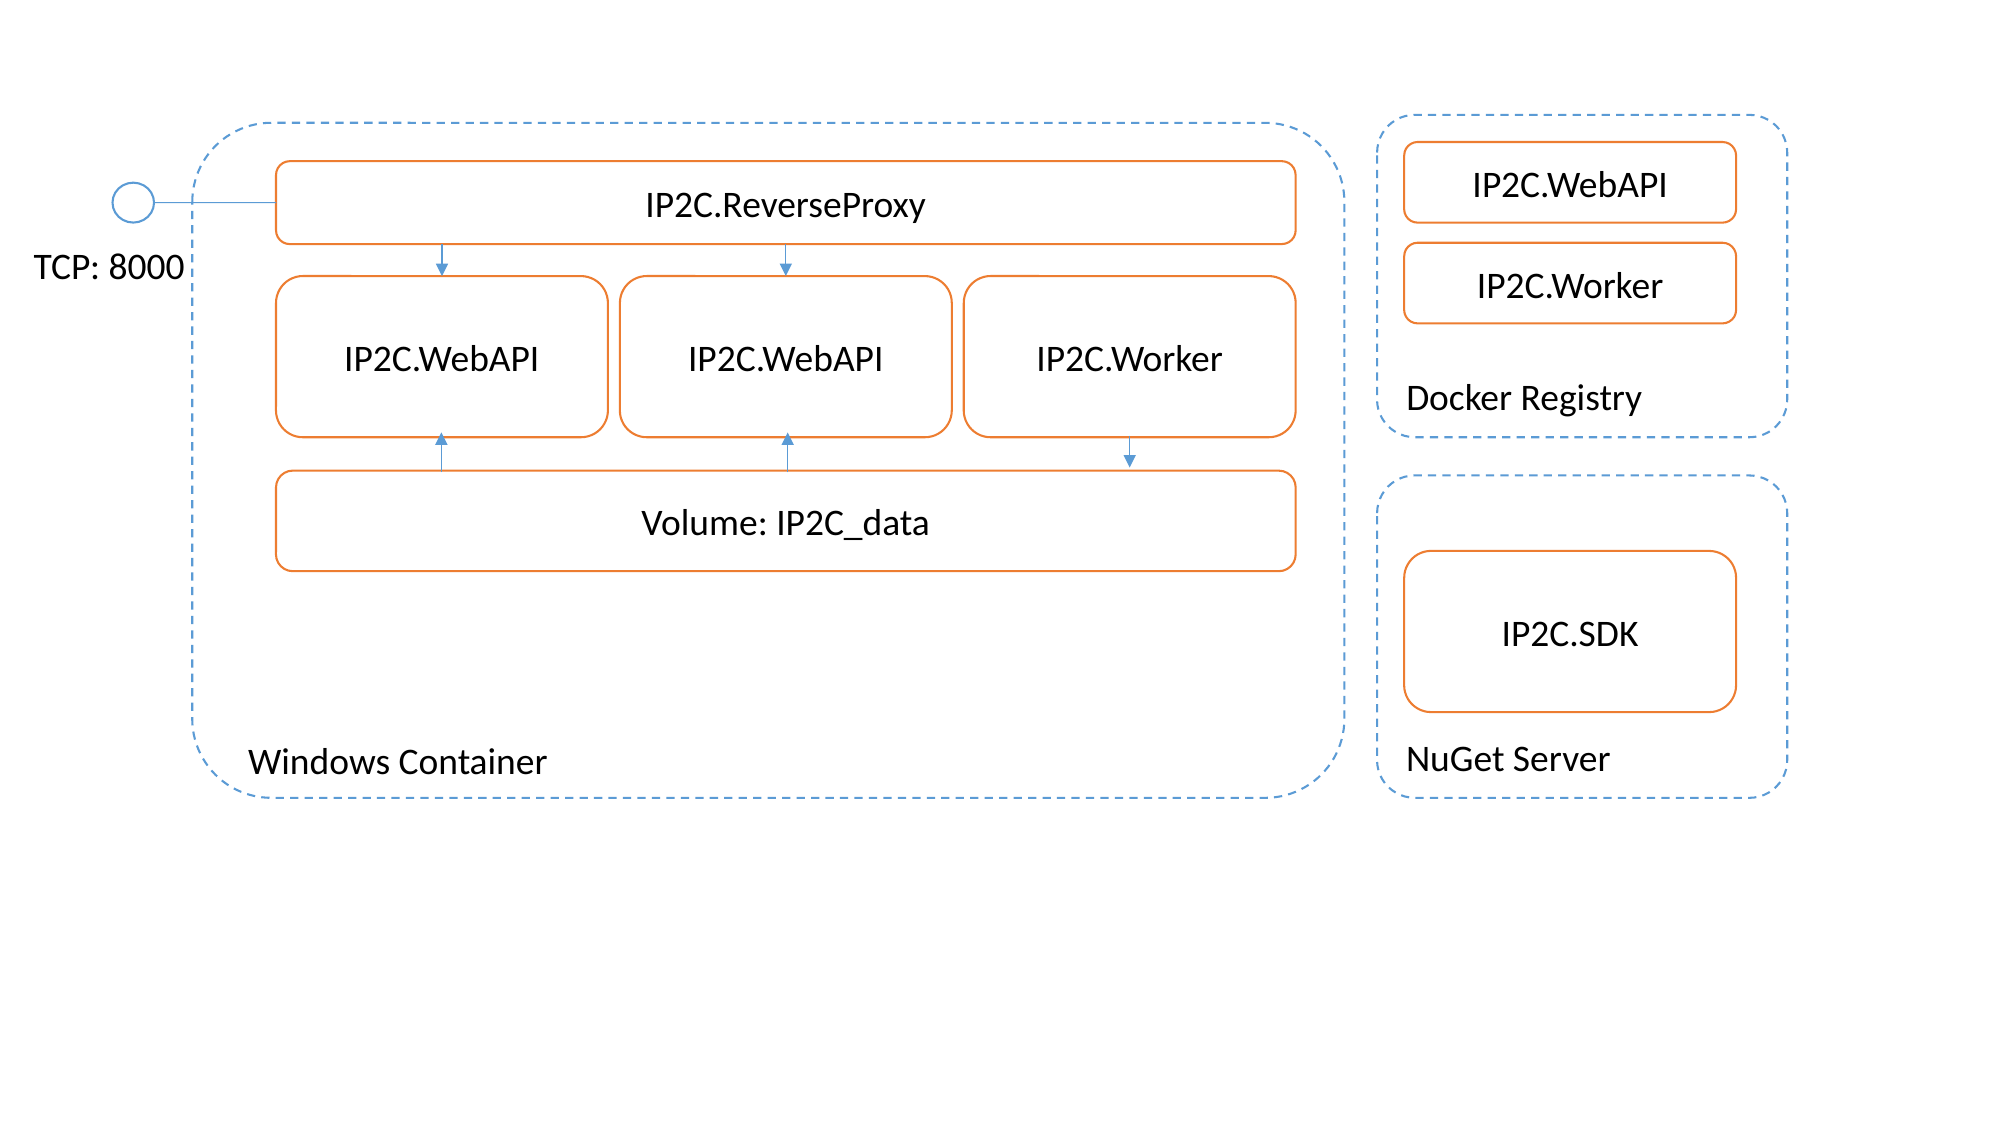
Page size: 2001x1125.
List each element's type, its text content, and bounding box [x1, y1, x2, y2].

text_box NuGet Server [1391, 726, 1627, 787]
text_box Docker Registry [1391, 365, 1658, 426]
text_box IP2C.ReverseProxy [274, 160, 1297, 246]
text_box Windows Container [233, 729, 563, 789]
text_box IP2C.WebAPI [618, 274, 953, 439]
text_box IP2C.WebAPI [274, 274, 609, 439]
text_box IP2C.SDK [1403, 549, 1738, 714]
text_box [1376, 113, 1789, 439]
text_box [1376, 474, 1789, 799]
text_box Volume: IP2C_data [274, 469, 1297, 573]
text_box [111, 181, 155, 224]
text_box TCP: 8000 [18, 234, 200, 295]
text_box IP2C.Worker [1403, 241, 1738, 325]
text_box [191, 121, 1346, 799]
text_box IP2C.Worker [962, 274, 1297, 439]
text_box IP2C.WebAPI [1403, 140, 1738, 224]
